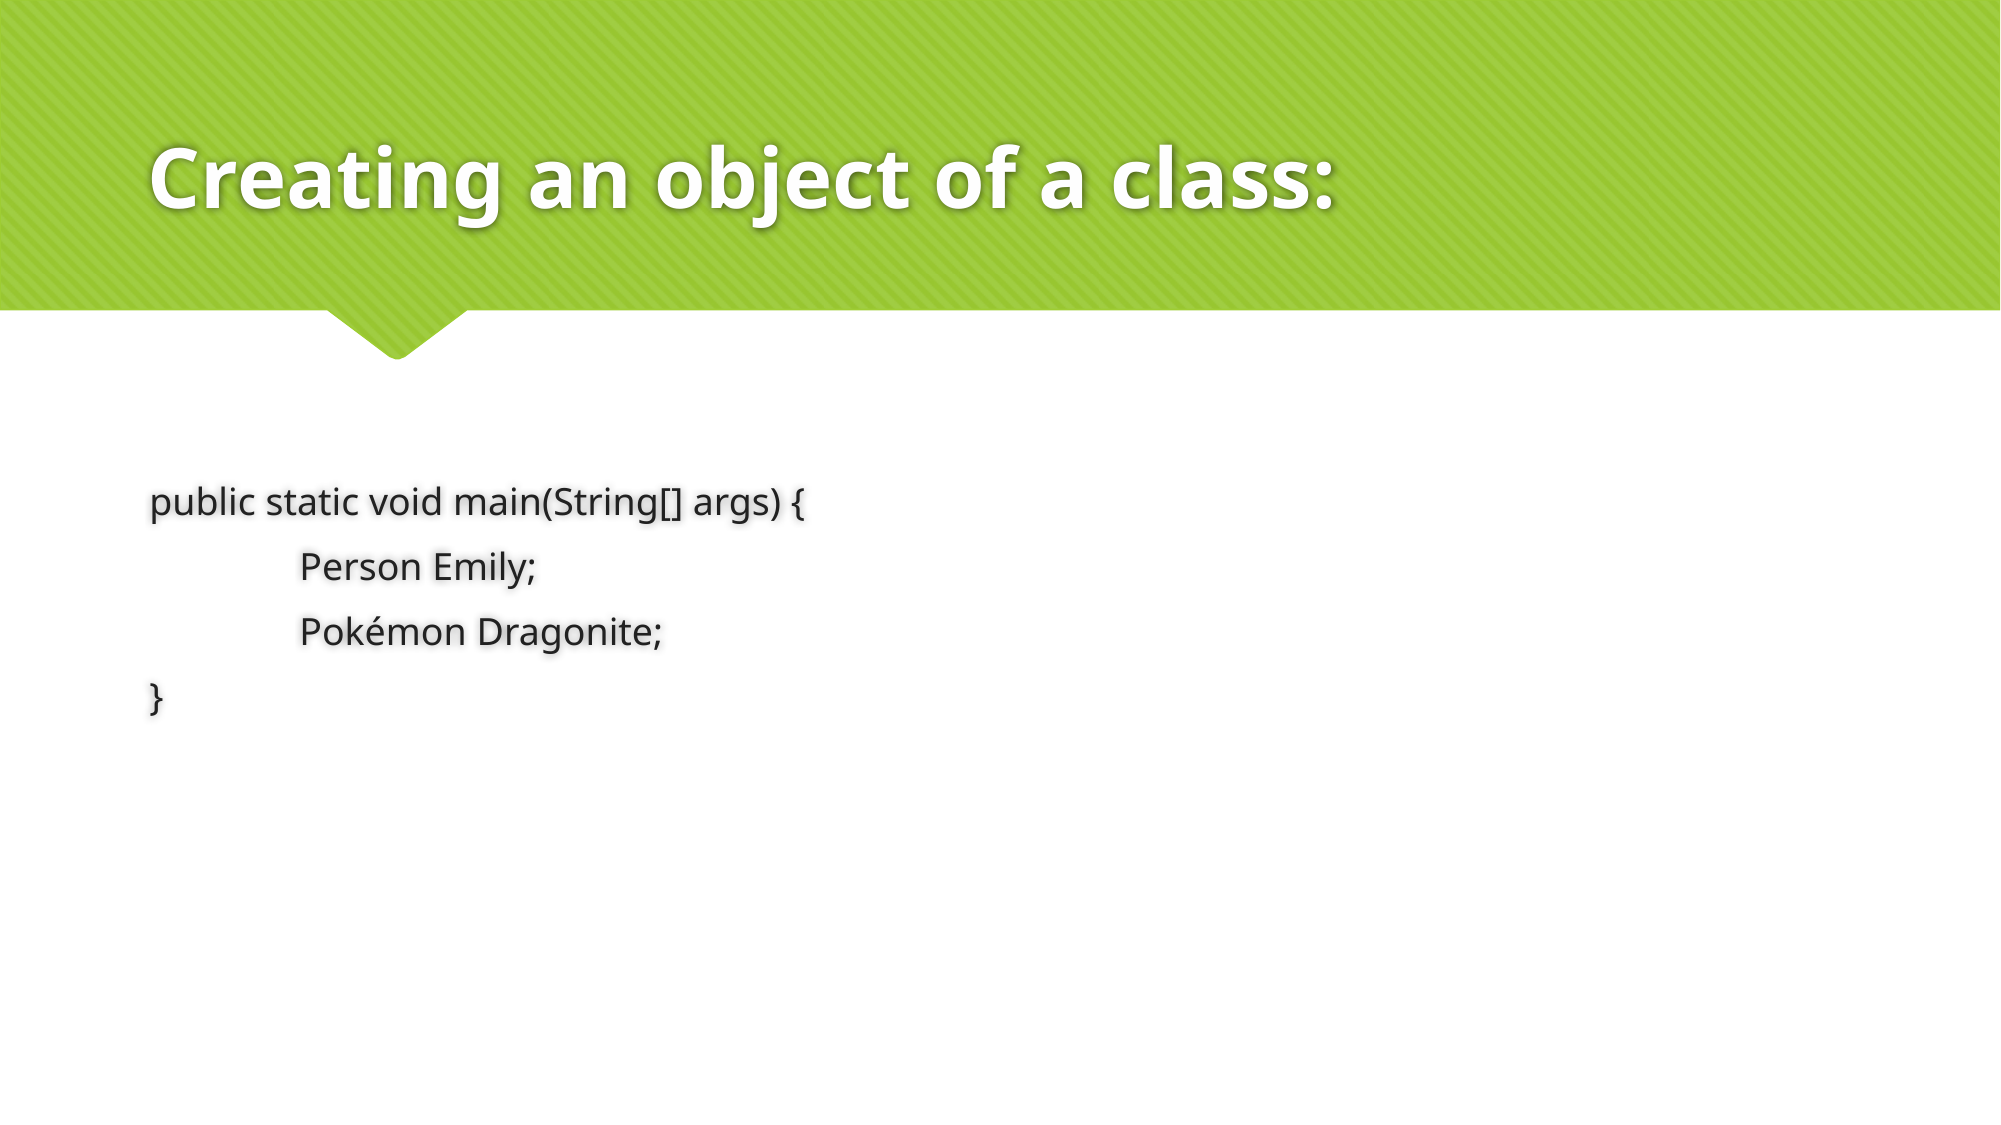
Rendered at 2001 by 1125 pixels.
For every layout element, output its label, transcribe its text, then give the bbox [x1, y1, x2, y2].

title Creating an object of a class: [132, 73, 1868, 233]
list public static void main(String[] args) { Person Emily; Pokémon Dragonite; } [134, 364, 1866, 962]
